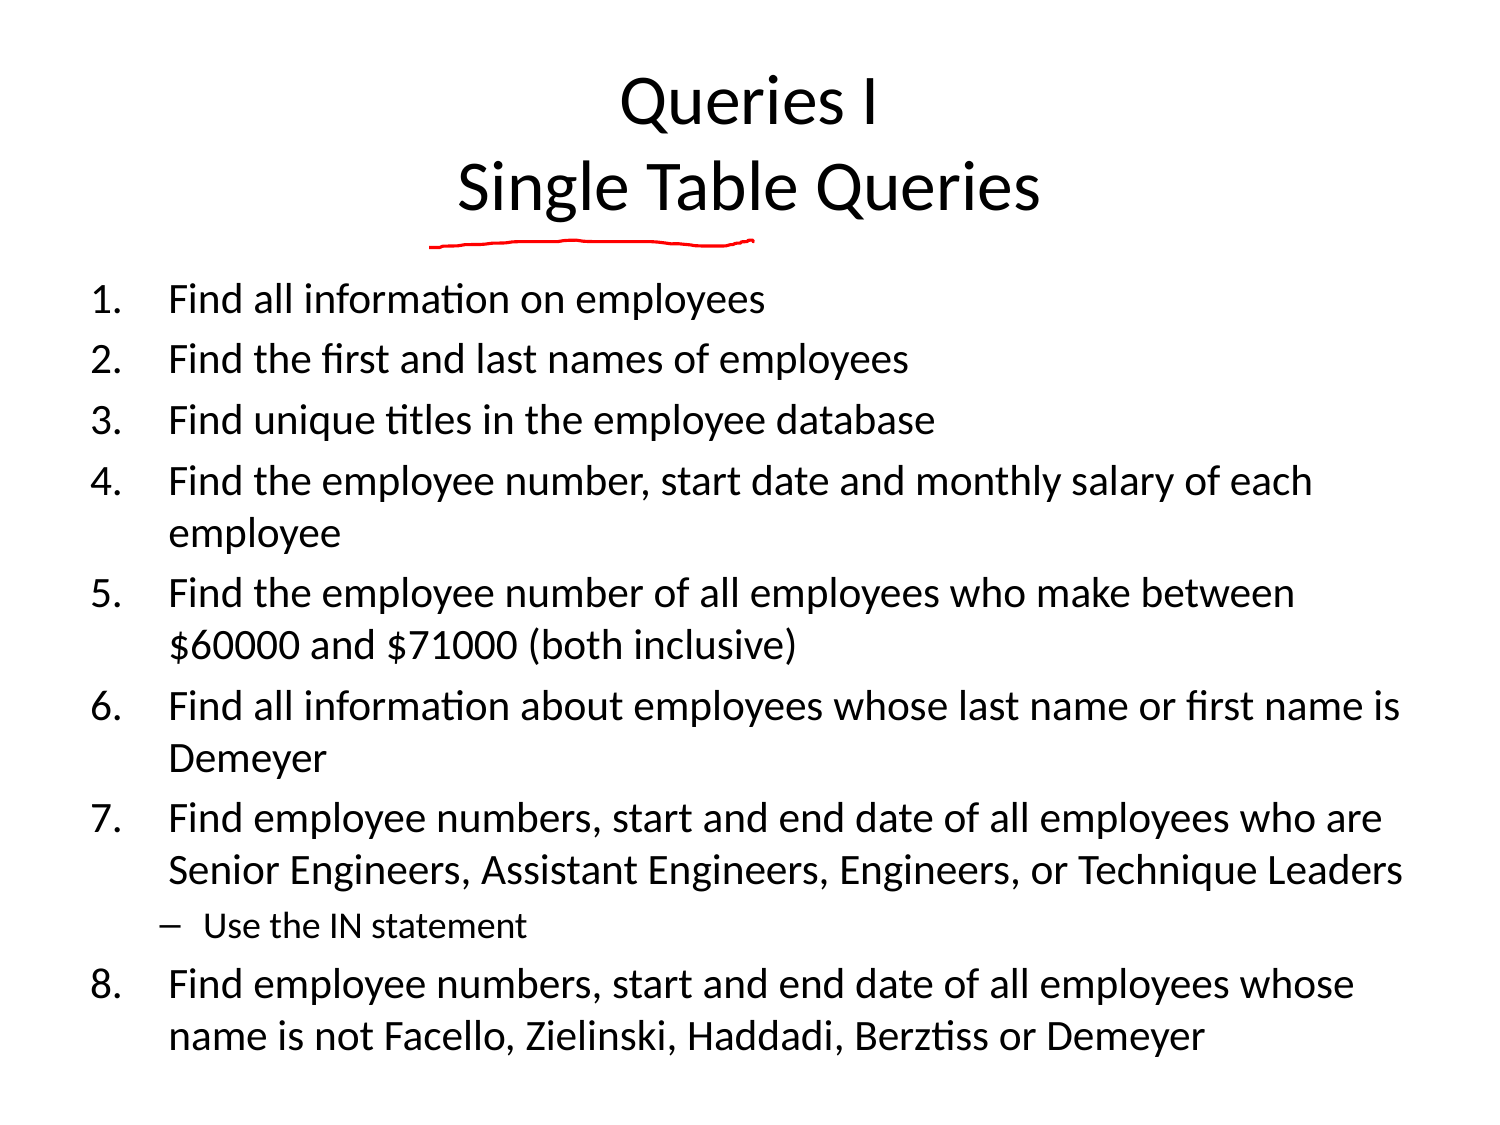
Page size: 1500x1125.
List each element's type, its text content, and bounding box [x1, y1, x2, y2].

text_box [429, 239, 755, 249]
list Find all information on employees Find the first and last names of employees Find unique titles in the employee database Find the employee number, start date and monthly salary of each employee Find the employee number of all employees who make between $60000 and $71000 (both inclusive) Find all information about employees whose last name or first name is Demeyer Find employee numbers, start and end date of all employees who are Senior Engineers, Assistant Engineers, Engineers, or Technique Leaders Use the IN statement Find employee numbers, start and end date of all employees whose name is not Facello, Zielinski, Haddadi, Berztiss or Demeyer [75, 262, 1425, 1125]
title Queries I Single Table Queries [75, 45, 1425, 233]
